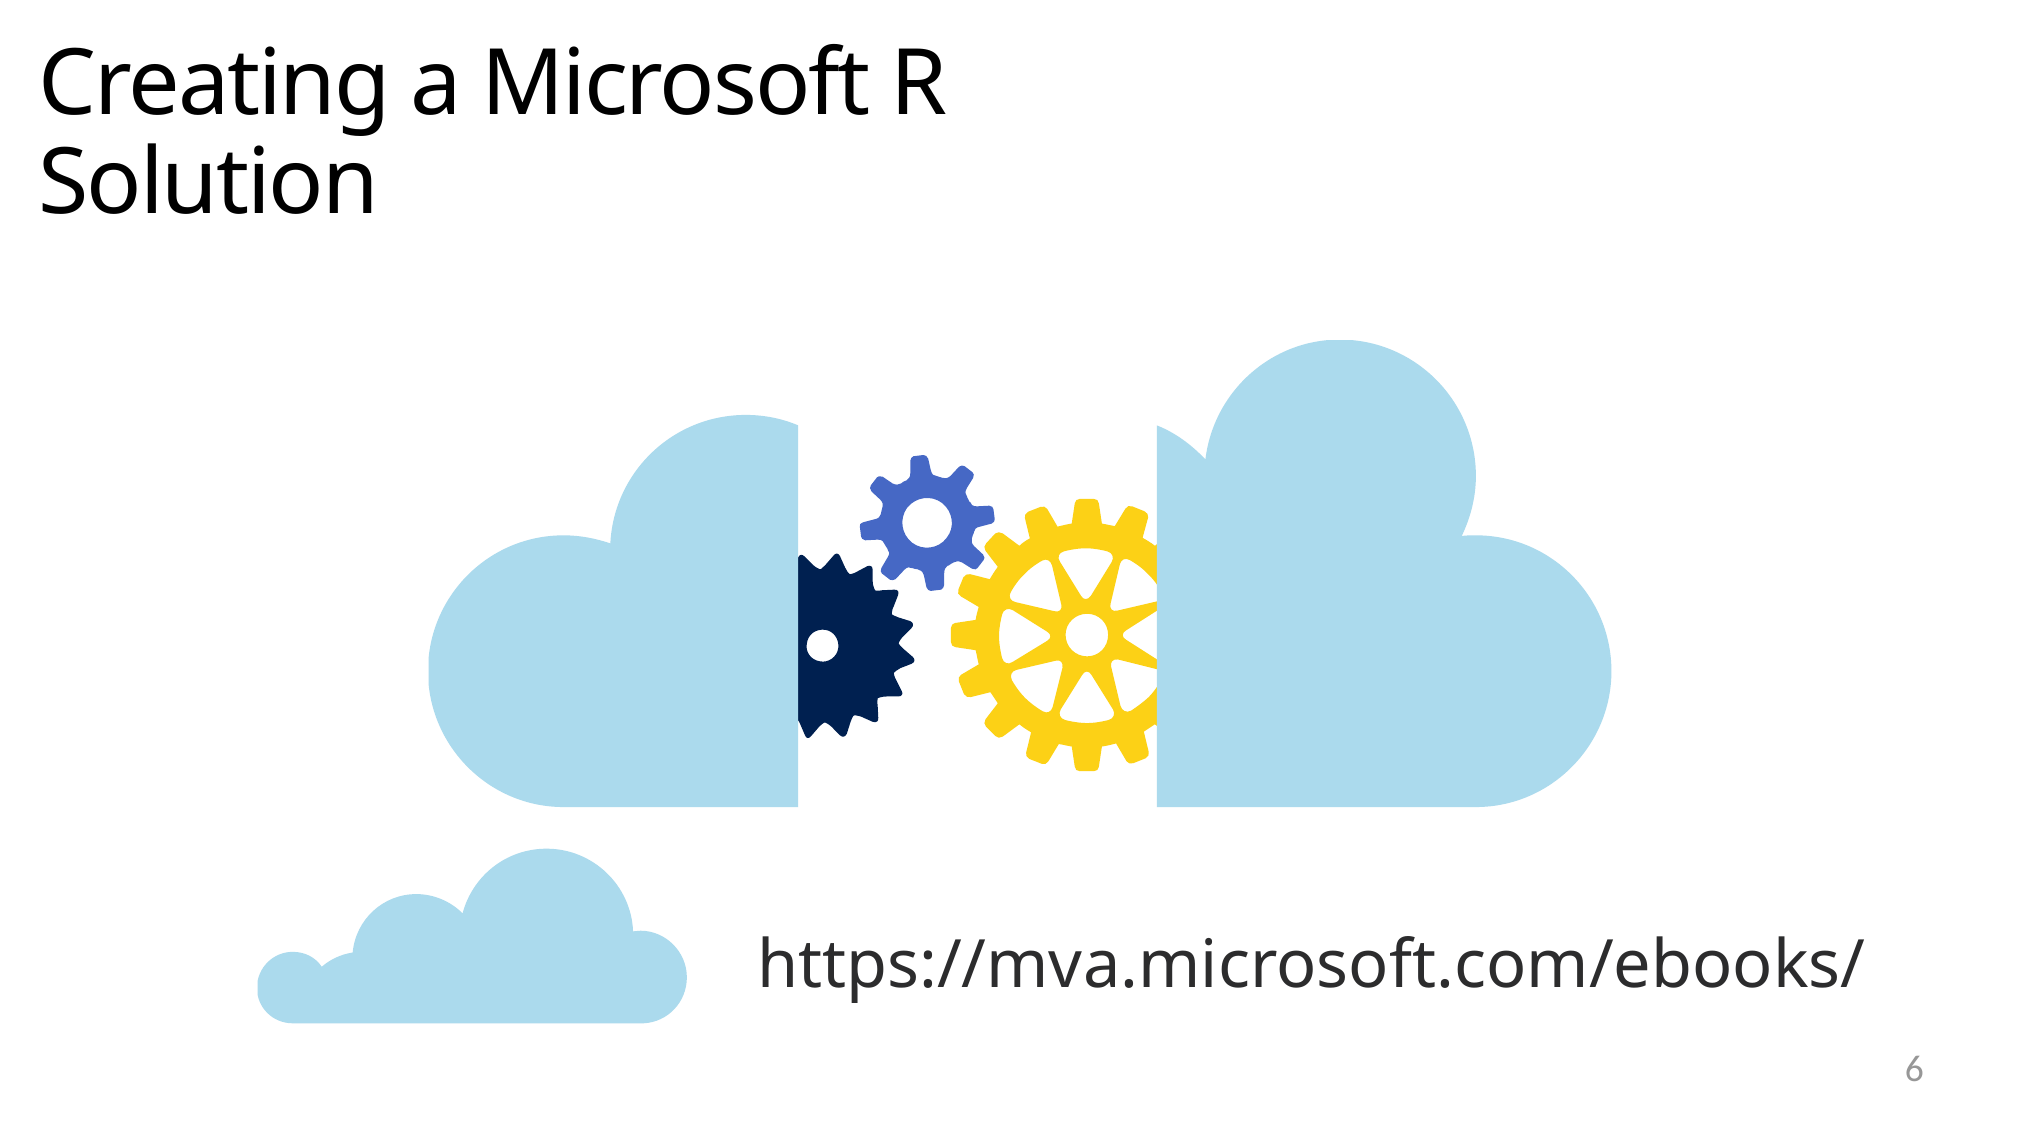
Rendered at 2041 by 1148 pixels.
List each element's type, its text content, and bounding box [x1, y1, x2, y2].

picture [257, 848, 688, 1024]
picture [428, 340, 1612, 808]
title Creating a Microsoft R Solution [14, 20, 1197, 154]
slide_number 6 [1890, 1036, 2041, 1099]
text_box https://mva.microsoft.com/ebooks/ [742, 913, 1882, 1009]
